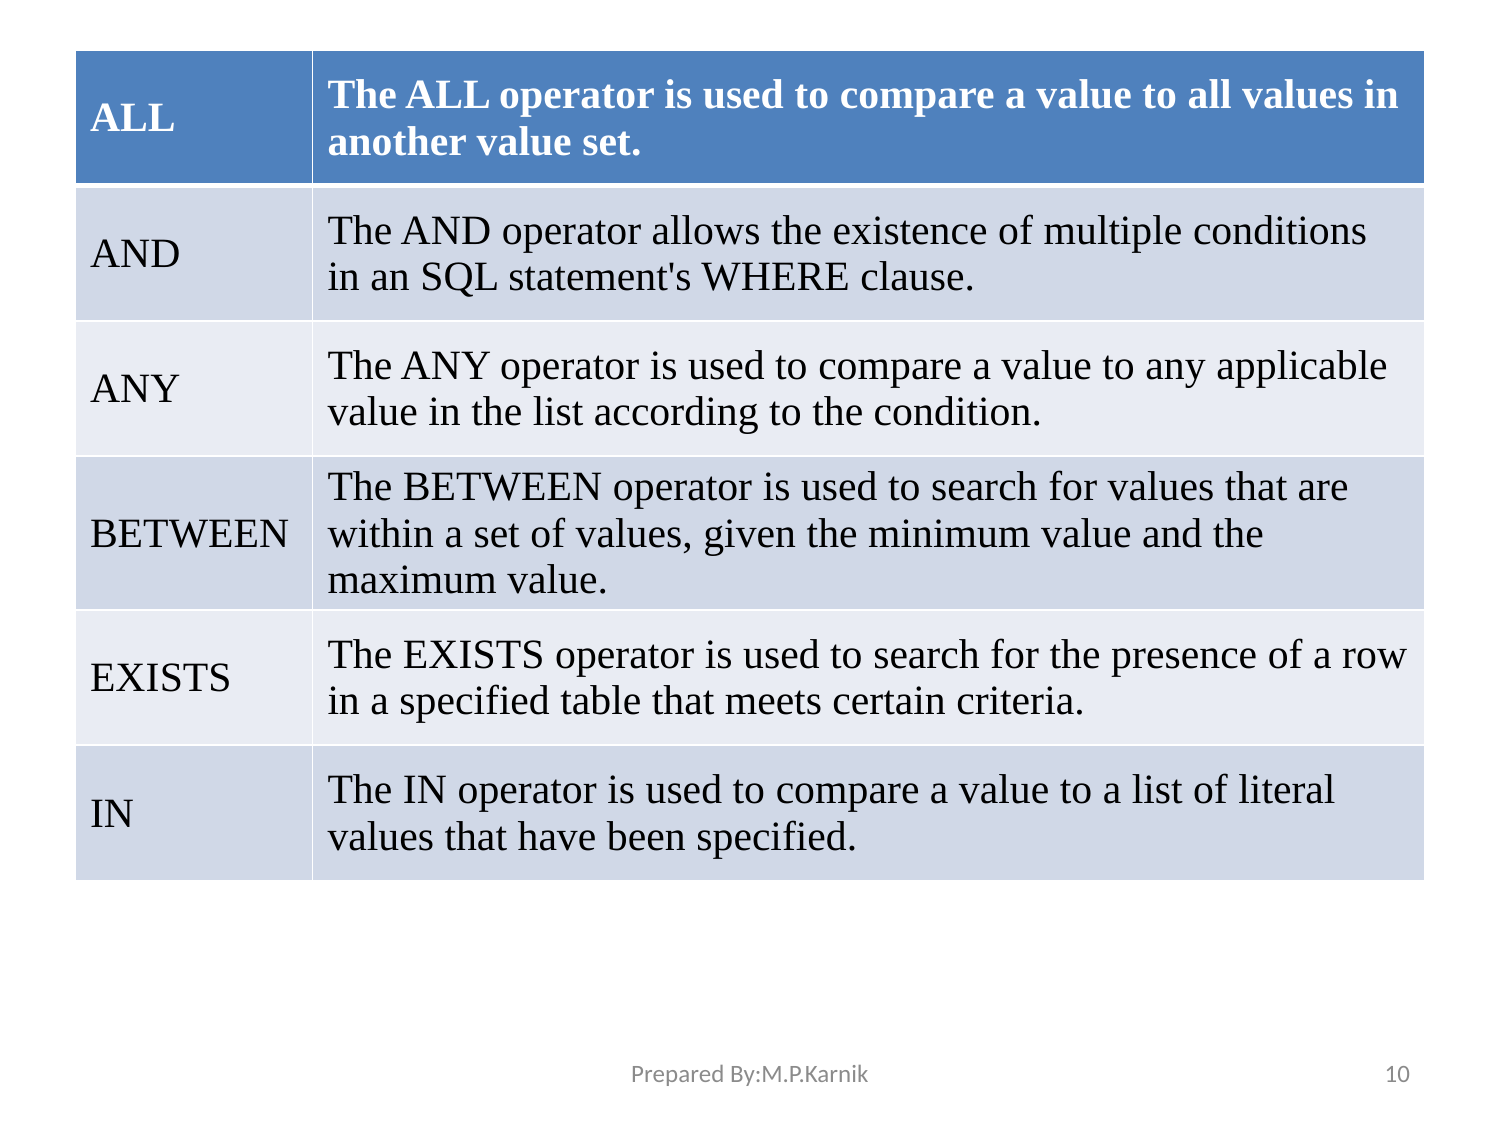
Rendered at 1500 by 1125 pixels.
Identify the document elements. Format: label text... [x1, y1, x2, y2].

table_cell The BETWEEN operator is used to search for values that are within a set of values, given the minimum value and the maximum value. [313, 457, 1424, 609]
footer Prepared By:M.P.Karnik [512, 1042, 988, 1103]
table_cell The EXISTS operator is used to search for the presence of a row in a specified table that meets certain criteria. [313, 611, 1424, 744]
table_header ALL [76, 51, 312, 183]
table_cell BETWEEN [76, 457, 312, 609]
table_header The ALL operator is used to compare a value to all values in another value set. [313, 51, 1424, 183]
table_cell AND [76, 188, 312, 320]
table_cell The ANY operator is used to compare a value to any applicable value in the list according to the condition. [313, 322, 1424, 455]
table_cell The IN operator is used to compare a value to a list of literal values that have been specified. [313, 746, 1424, 880]
slide_number 10 [1074, 1042, 1425, 1103]
table_cell IN [76, 746, 312, 880]
table_cell ANY [76, 322, 312, 455]
table_cell EXISTS [76, 611, 312, 744]
table_cell The AND operator allows the existence of multiple conditions in an SQL statement's WHERE clause. [313, 188, 1424, 320]
